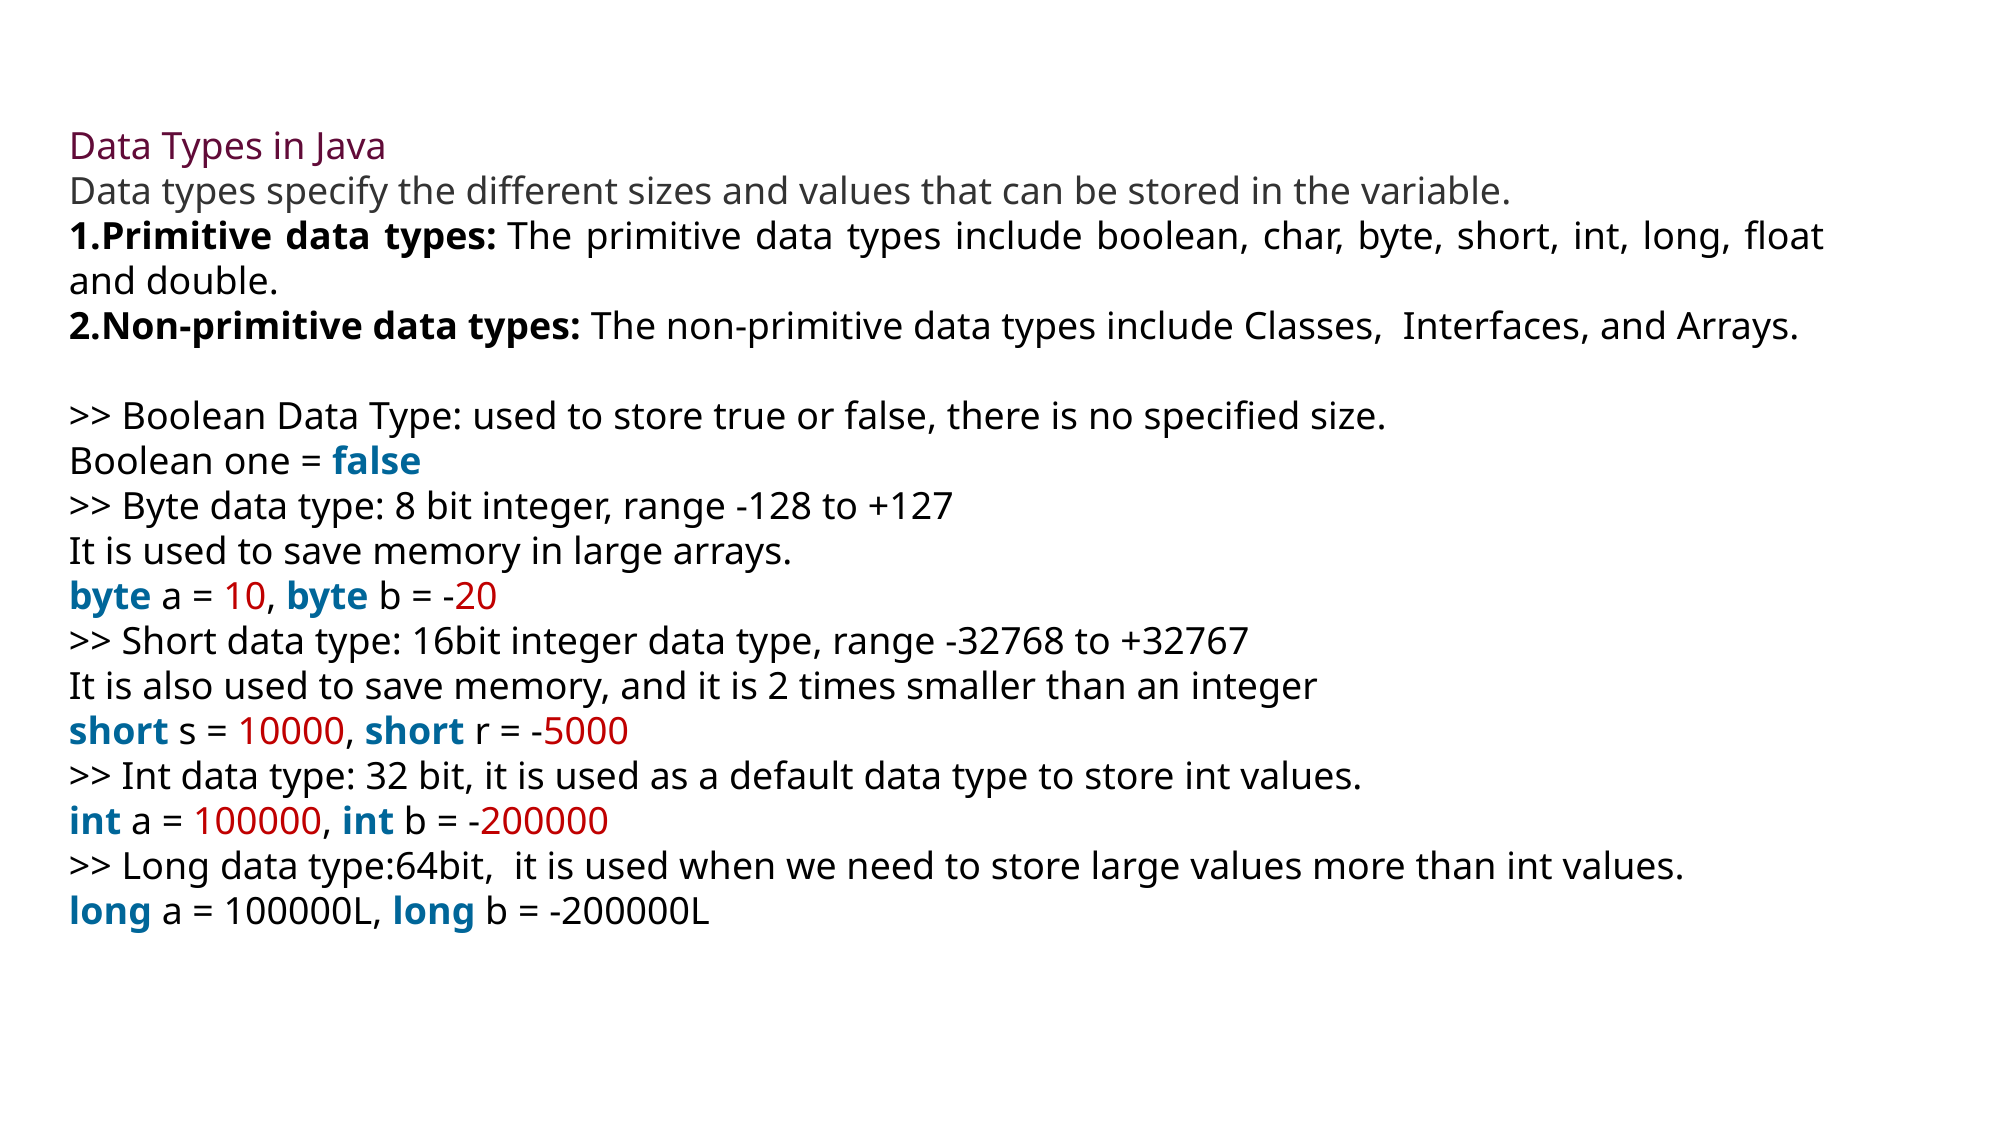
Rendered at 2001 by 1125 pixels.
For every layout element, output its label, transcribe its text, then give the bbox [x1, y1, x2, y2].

text_box Data Types in Java Data types specify the different sizes and values that can be stored in the variable. Primitive data types: The primitive data types include boolean, char, byte, short, int, long, float and double. Non-primitive data types: The non-primitive data types include Classes, Interfaces, and Arrays. >> Boolean Data Type: used to store true or false, there is no specified size. Boolean one = false >> Byte data type: 8 bit integer, range -128 to +127 It is used to save memory in large arrays. byte a = 10, byte b = -20 >> Short data type: 16bit integer data type, range -32768 to +32767 It is also used to save memory, and it is 2 times smaller than an integer short s = 10000, short r = -5000 >> Int data type: 32 bit, it is used as a default data type to store int values. int a = 100000, int b = -200000 >> Long data type:64bit, it is used when we need to store large values more than int values. long a = 100000L, long b = -200000L [54, 115, 1841, 1120]
